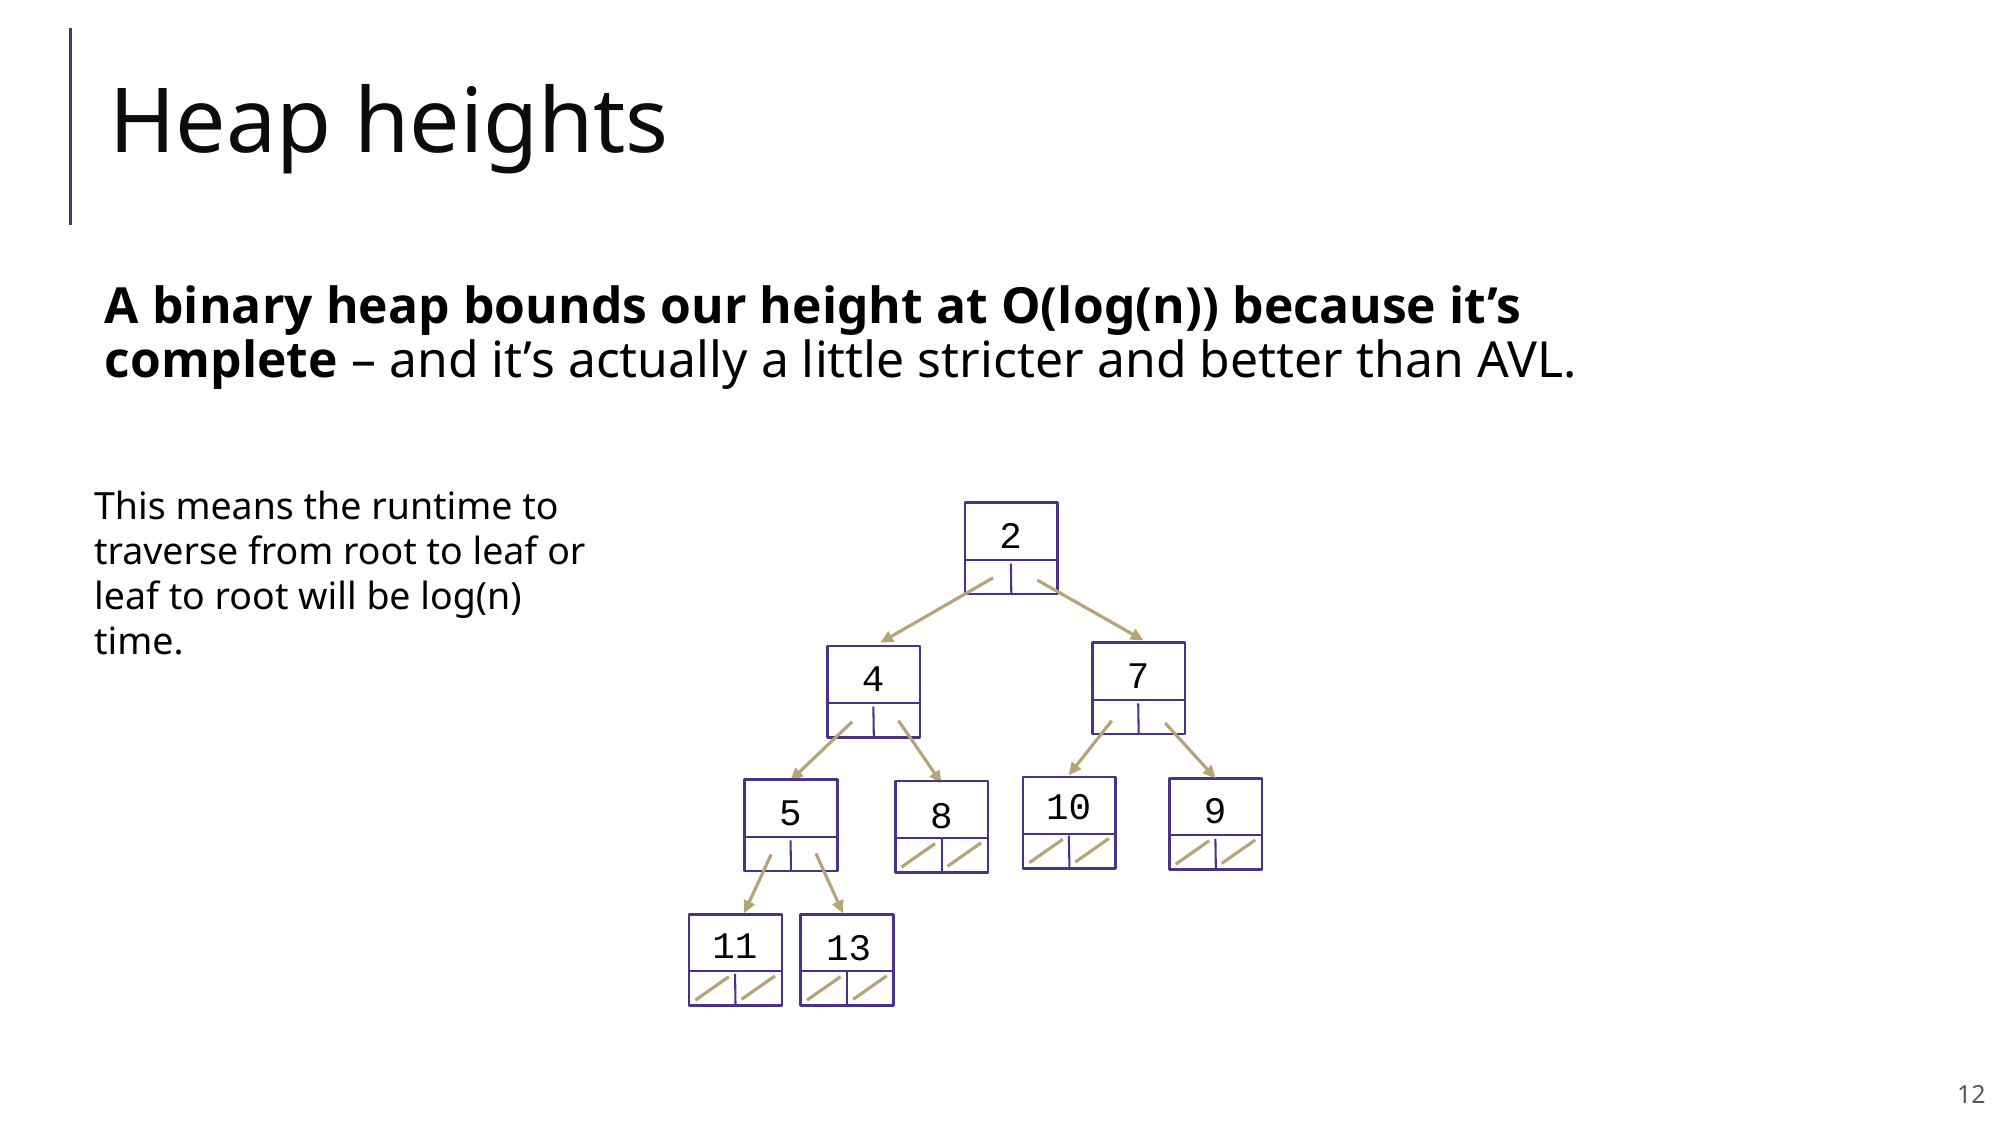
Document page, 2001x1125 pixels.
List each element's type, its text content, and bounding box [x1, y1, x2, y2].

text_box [1168, 777, 1263, 870]
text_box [1068, 642, 1186, 776]
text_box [1164, 722, 1216, 779]
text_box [743, 779, 838, 872]
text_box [894, 780, 989, 873]
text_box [815, 853, 843, 914]
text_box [880, 502, 1144, 643]
text_box This means the runtime to traverse from root to leaf or leaf to root will be log(n) time. [79, 474, 628, 670]
list A binary heap bounds our height at O(log(n)) because it’s complete – and it’s actually a little stricter and better than AVL. [97, 272, 1635, 440]
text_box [800, 913, 894, 1006]
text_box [790, 645, 942, 784]
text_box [743, 854, 772, 914]
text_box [1022, 774, 1117, 869]
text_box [688, 913, 783, 1006]
title Heap heights [94, 43, 1930, 210]
